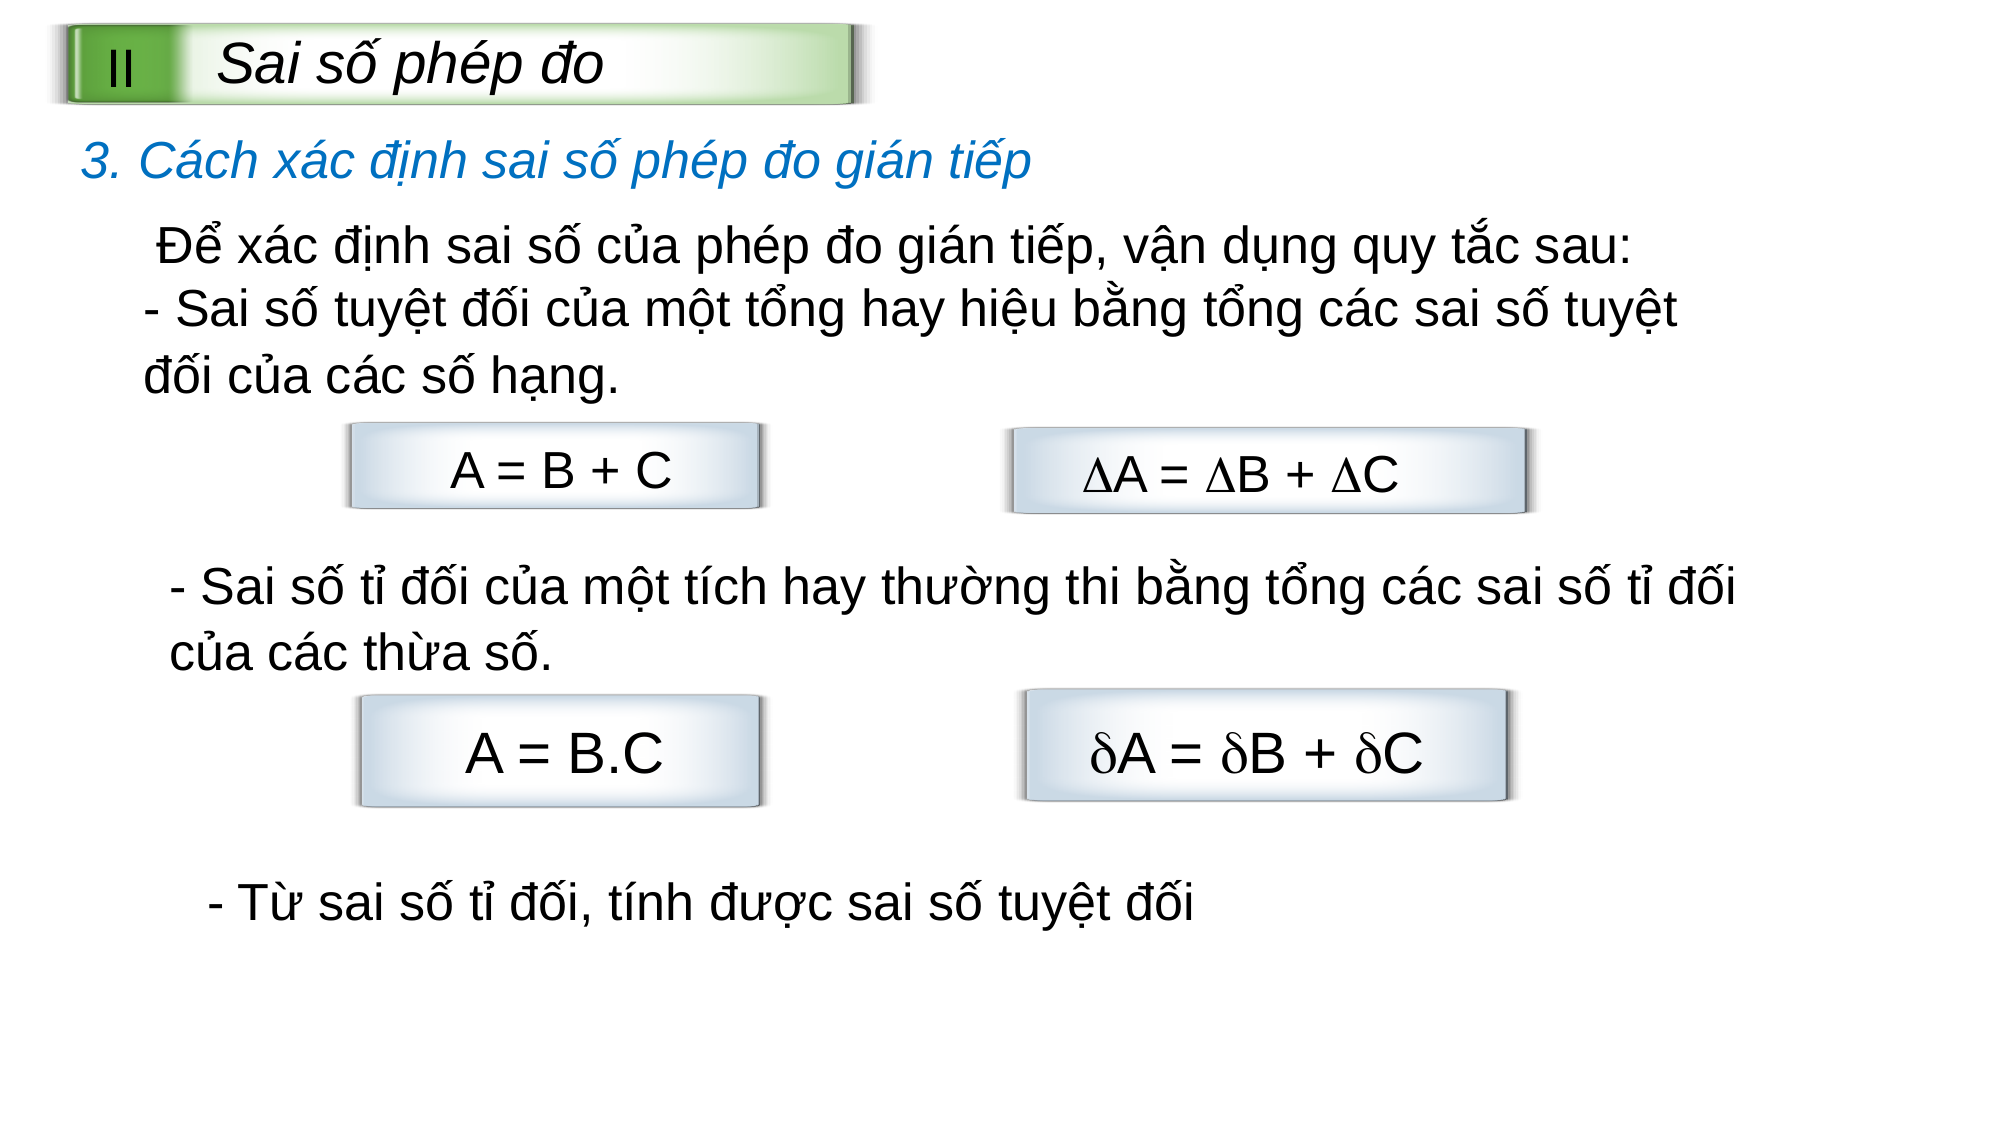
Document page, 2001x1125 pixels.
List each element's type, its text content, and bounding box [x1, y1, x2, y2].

text_box - Từ sai số tỉ đối, tính được sai số tuyệt đối [192, 861, 1456, 939]
text_box - Sai số tỉ đối của một tích hay thường thi bằng tổng các sai số tỉ đối của các thừa số. [154, 540, 1805, 689]
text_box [999, 426, 1543, 515]
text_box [1013, 687, 1584, 803]
text_box - Sai số tuyệt đối của một tổng hay hiệu bằng tổng các sai số tuyệt đối của các số hạng. [128, 262, 1750, 411]
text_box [0, 16, 1691, 107]
text_box Để xác định sai số của phép đo gián tiếp, vận dụng quy tắc sau: [142, 199, 1763, 281]
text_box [340, 421, 773, 510]
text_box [350, 693, 773, 809]
text_box 3. Cách xác định sai số phép đo gián tiếp [65, 119, 1285, 197]
